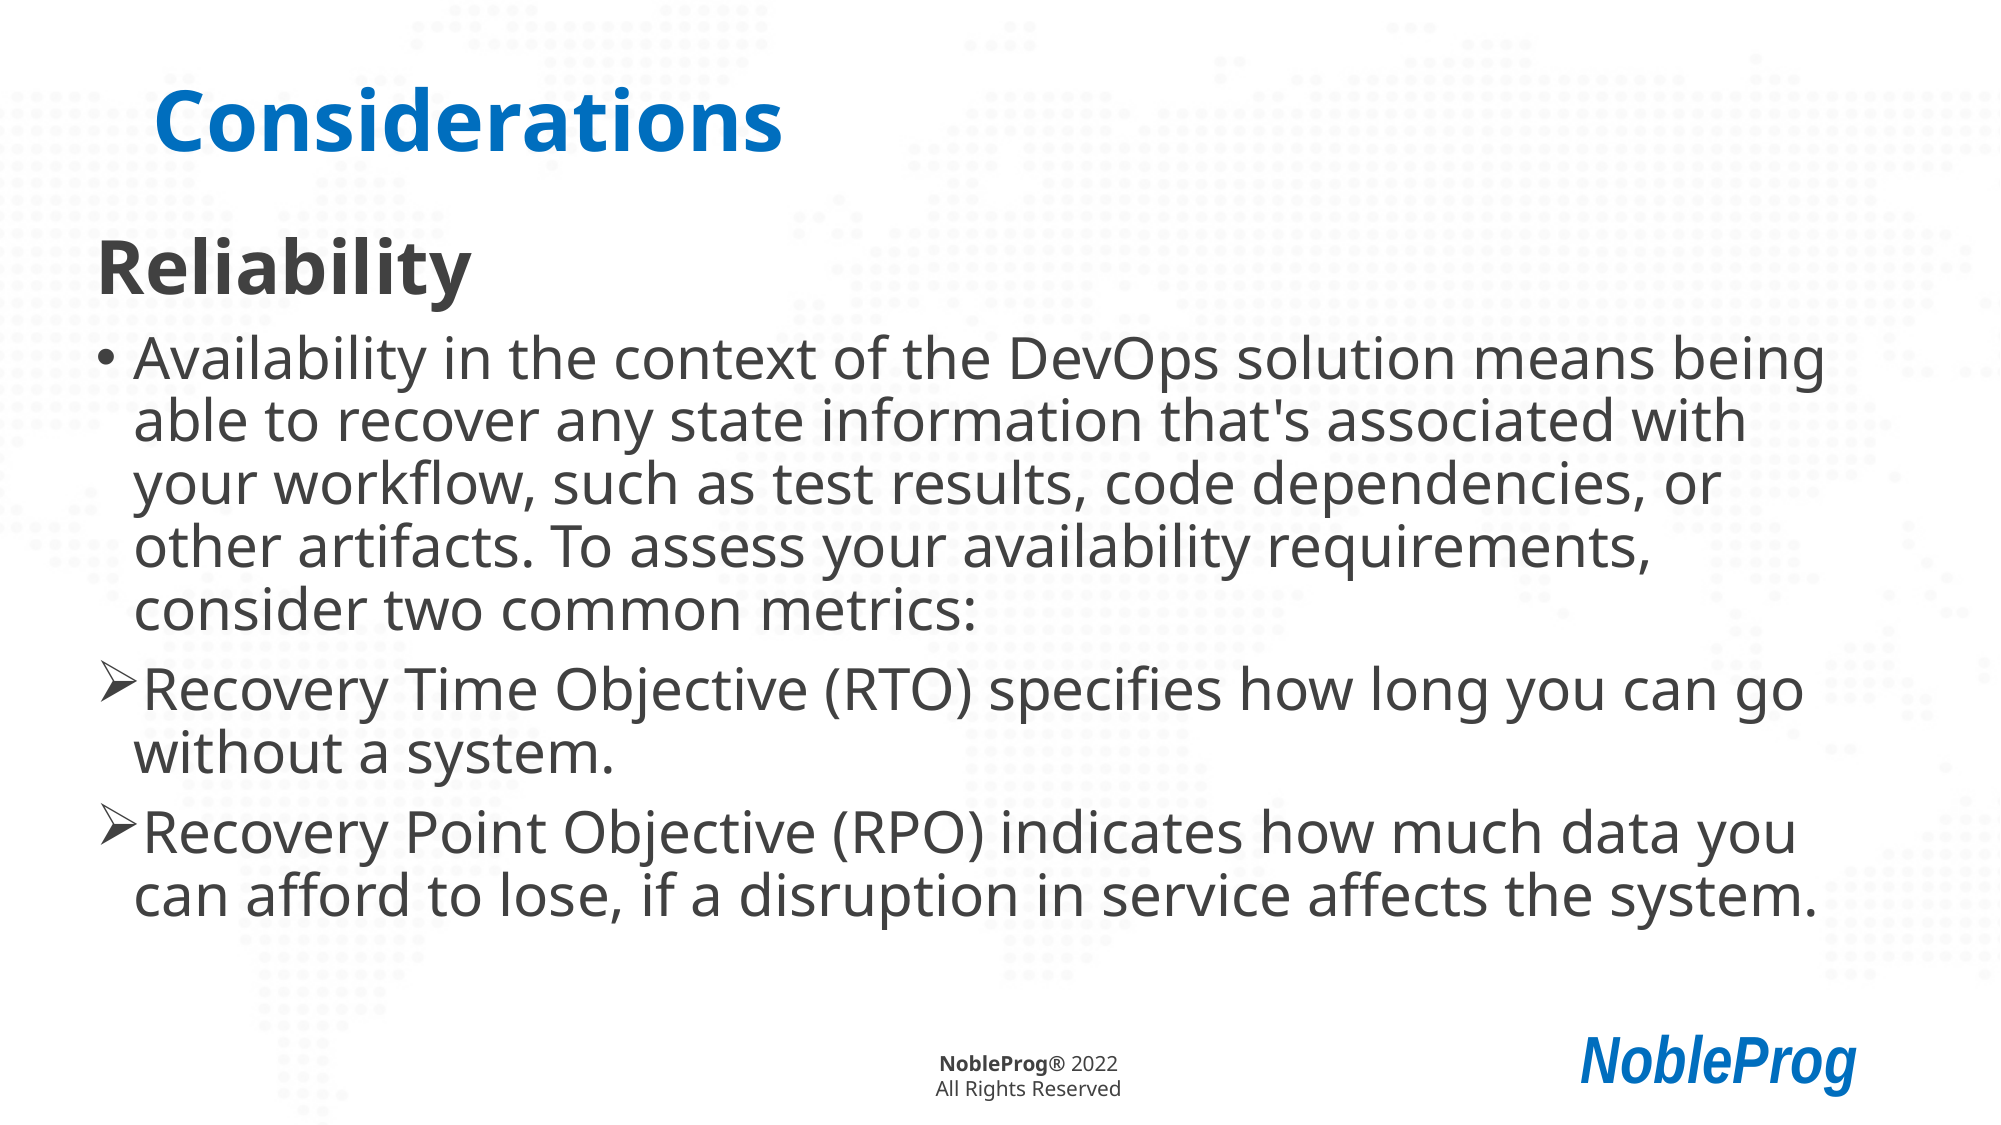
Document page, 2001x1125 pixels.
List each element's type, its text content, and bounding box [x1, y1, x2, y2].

title Considerations [137, 59, 1863, 222]
list Reliability Availability in the context of the DevOps solution means being able to recover any state information that's associated with your workflow, such as test results, code dependencies, or other artifacts. To assess your availability requirements, consider two common metrics: Recovery Time Objective (RTO) specifies how long you can go without a system. Recovery Point Objective (RPO) indicates how much data you can afford to lose, if a disruption in service affects the system. [80, 222, 1896, 990]
